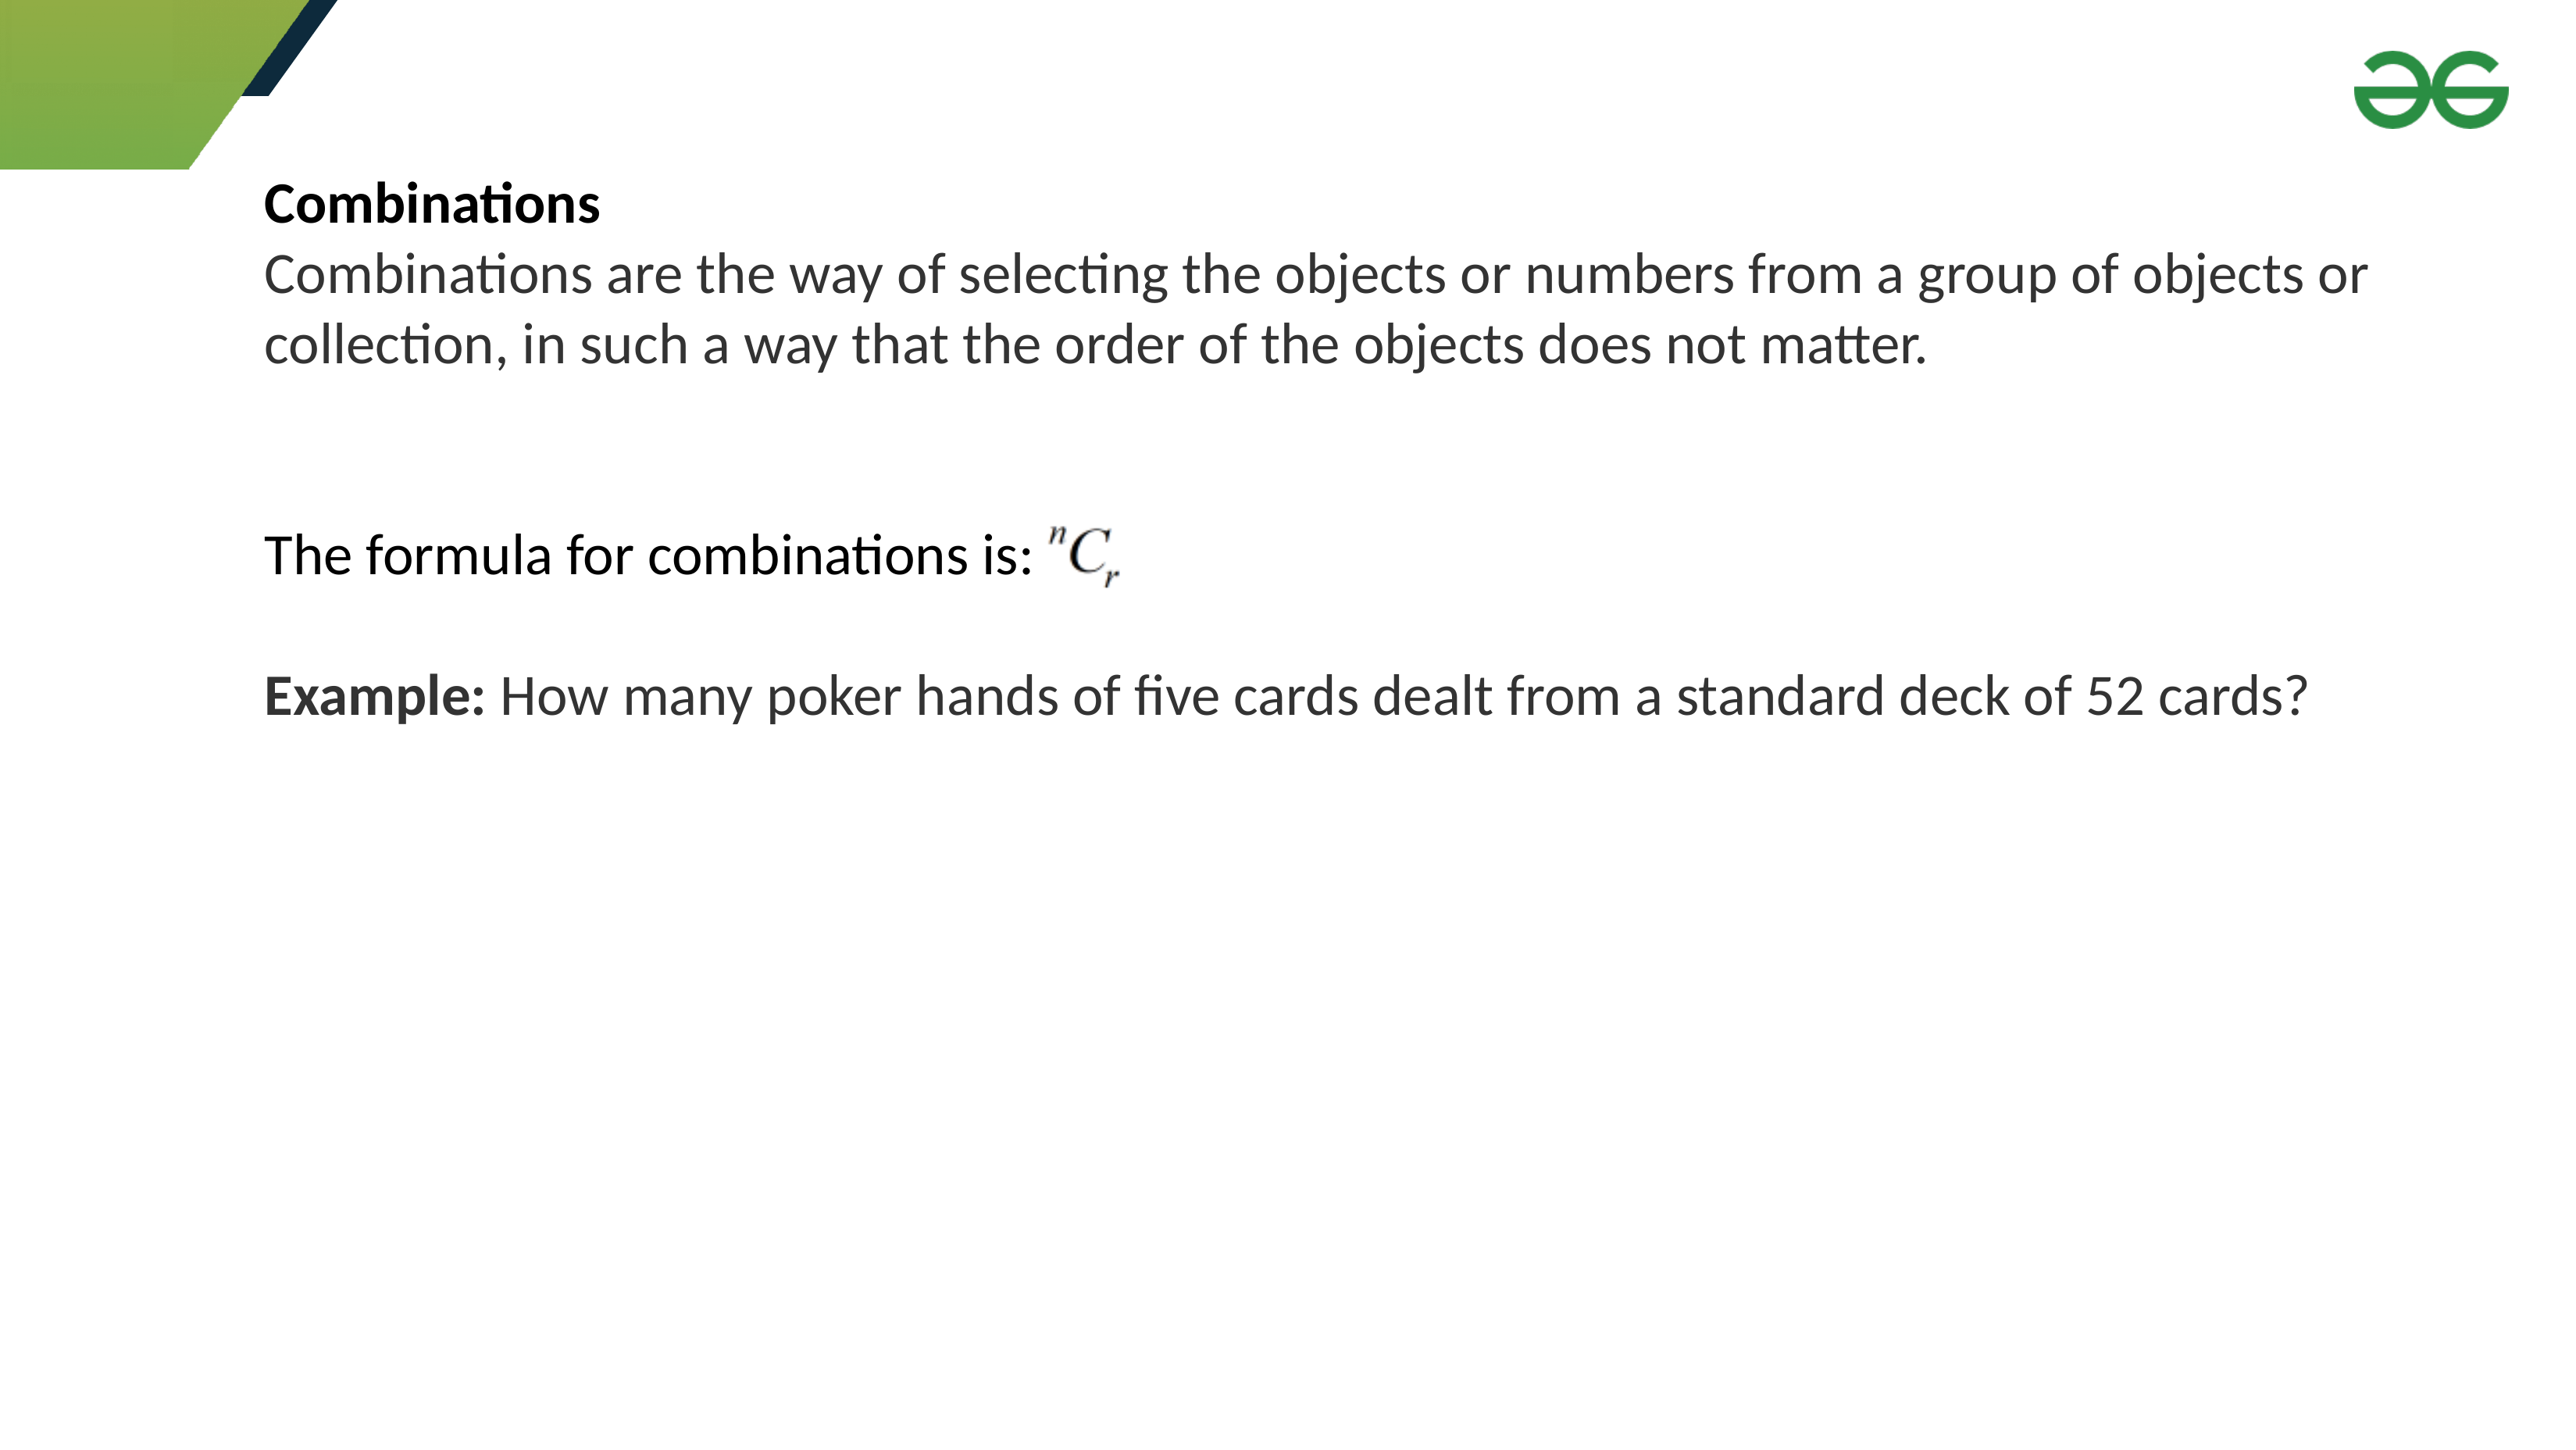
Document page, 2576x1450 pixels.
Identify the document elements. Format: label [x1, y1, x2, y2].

picture [2353, 50, 2509, 130]
picture [1033, 509, 1133, 608]
picture [0, 0, 309, 170]
